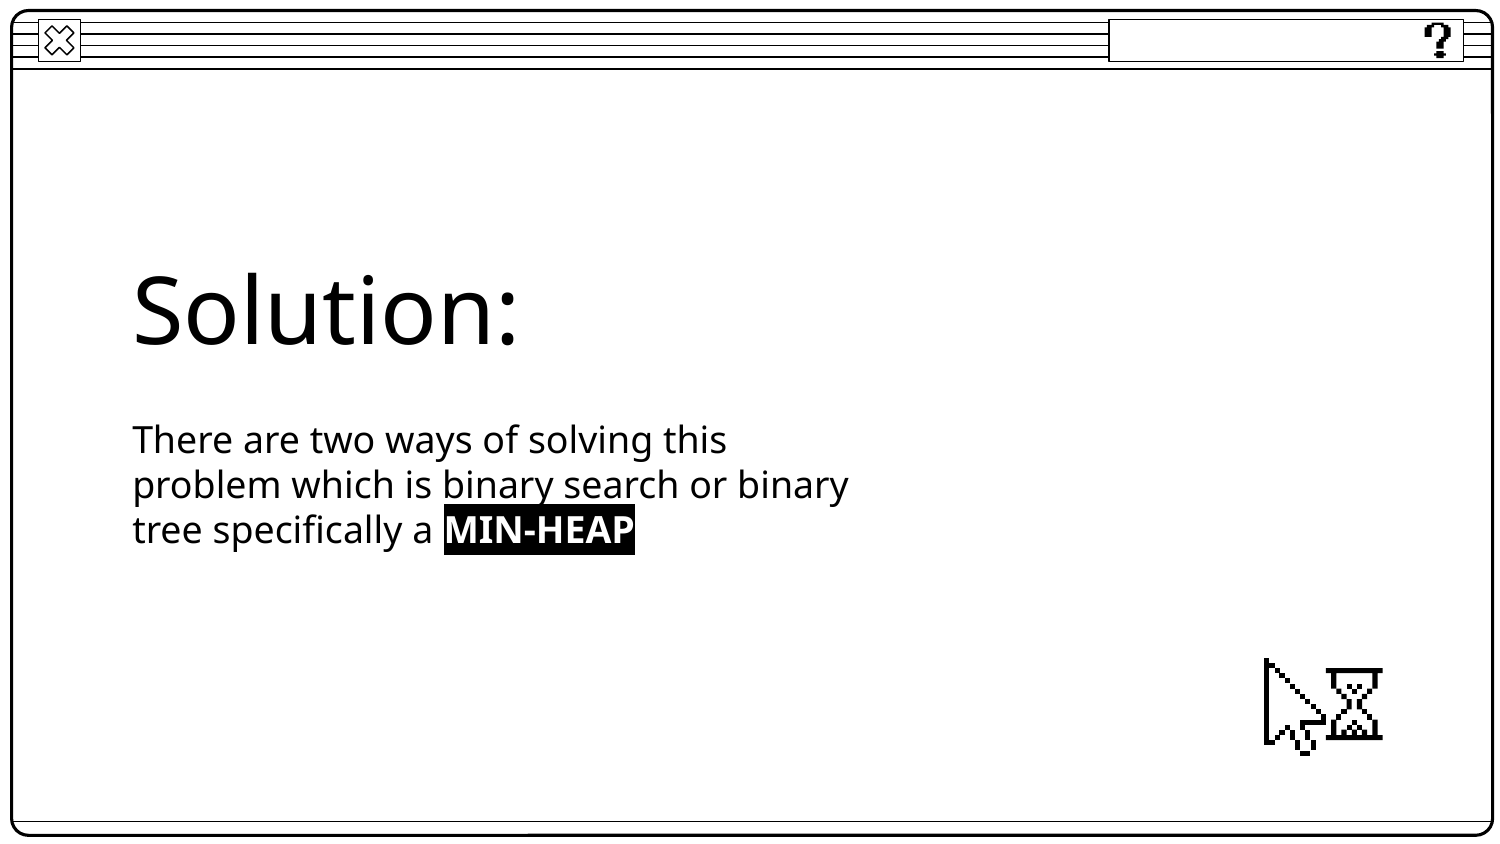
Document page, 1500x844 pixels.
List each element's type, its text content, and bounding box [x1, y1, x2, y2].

title Solution: [117, 253, 882, 361]
subtitle There are two ways of solving this problem which is binary search or binary tree specifically a MIN-HEAP [117, 378, 882, 590]
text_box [1263, 657, 1383, 757]
